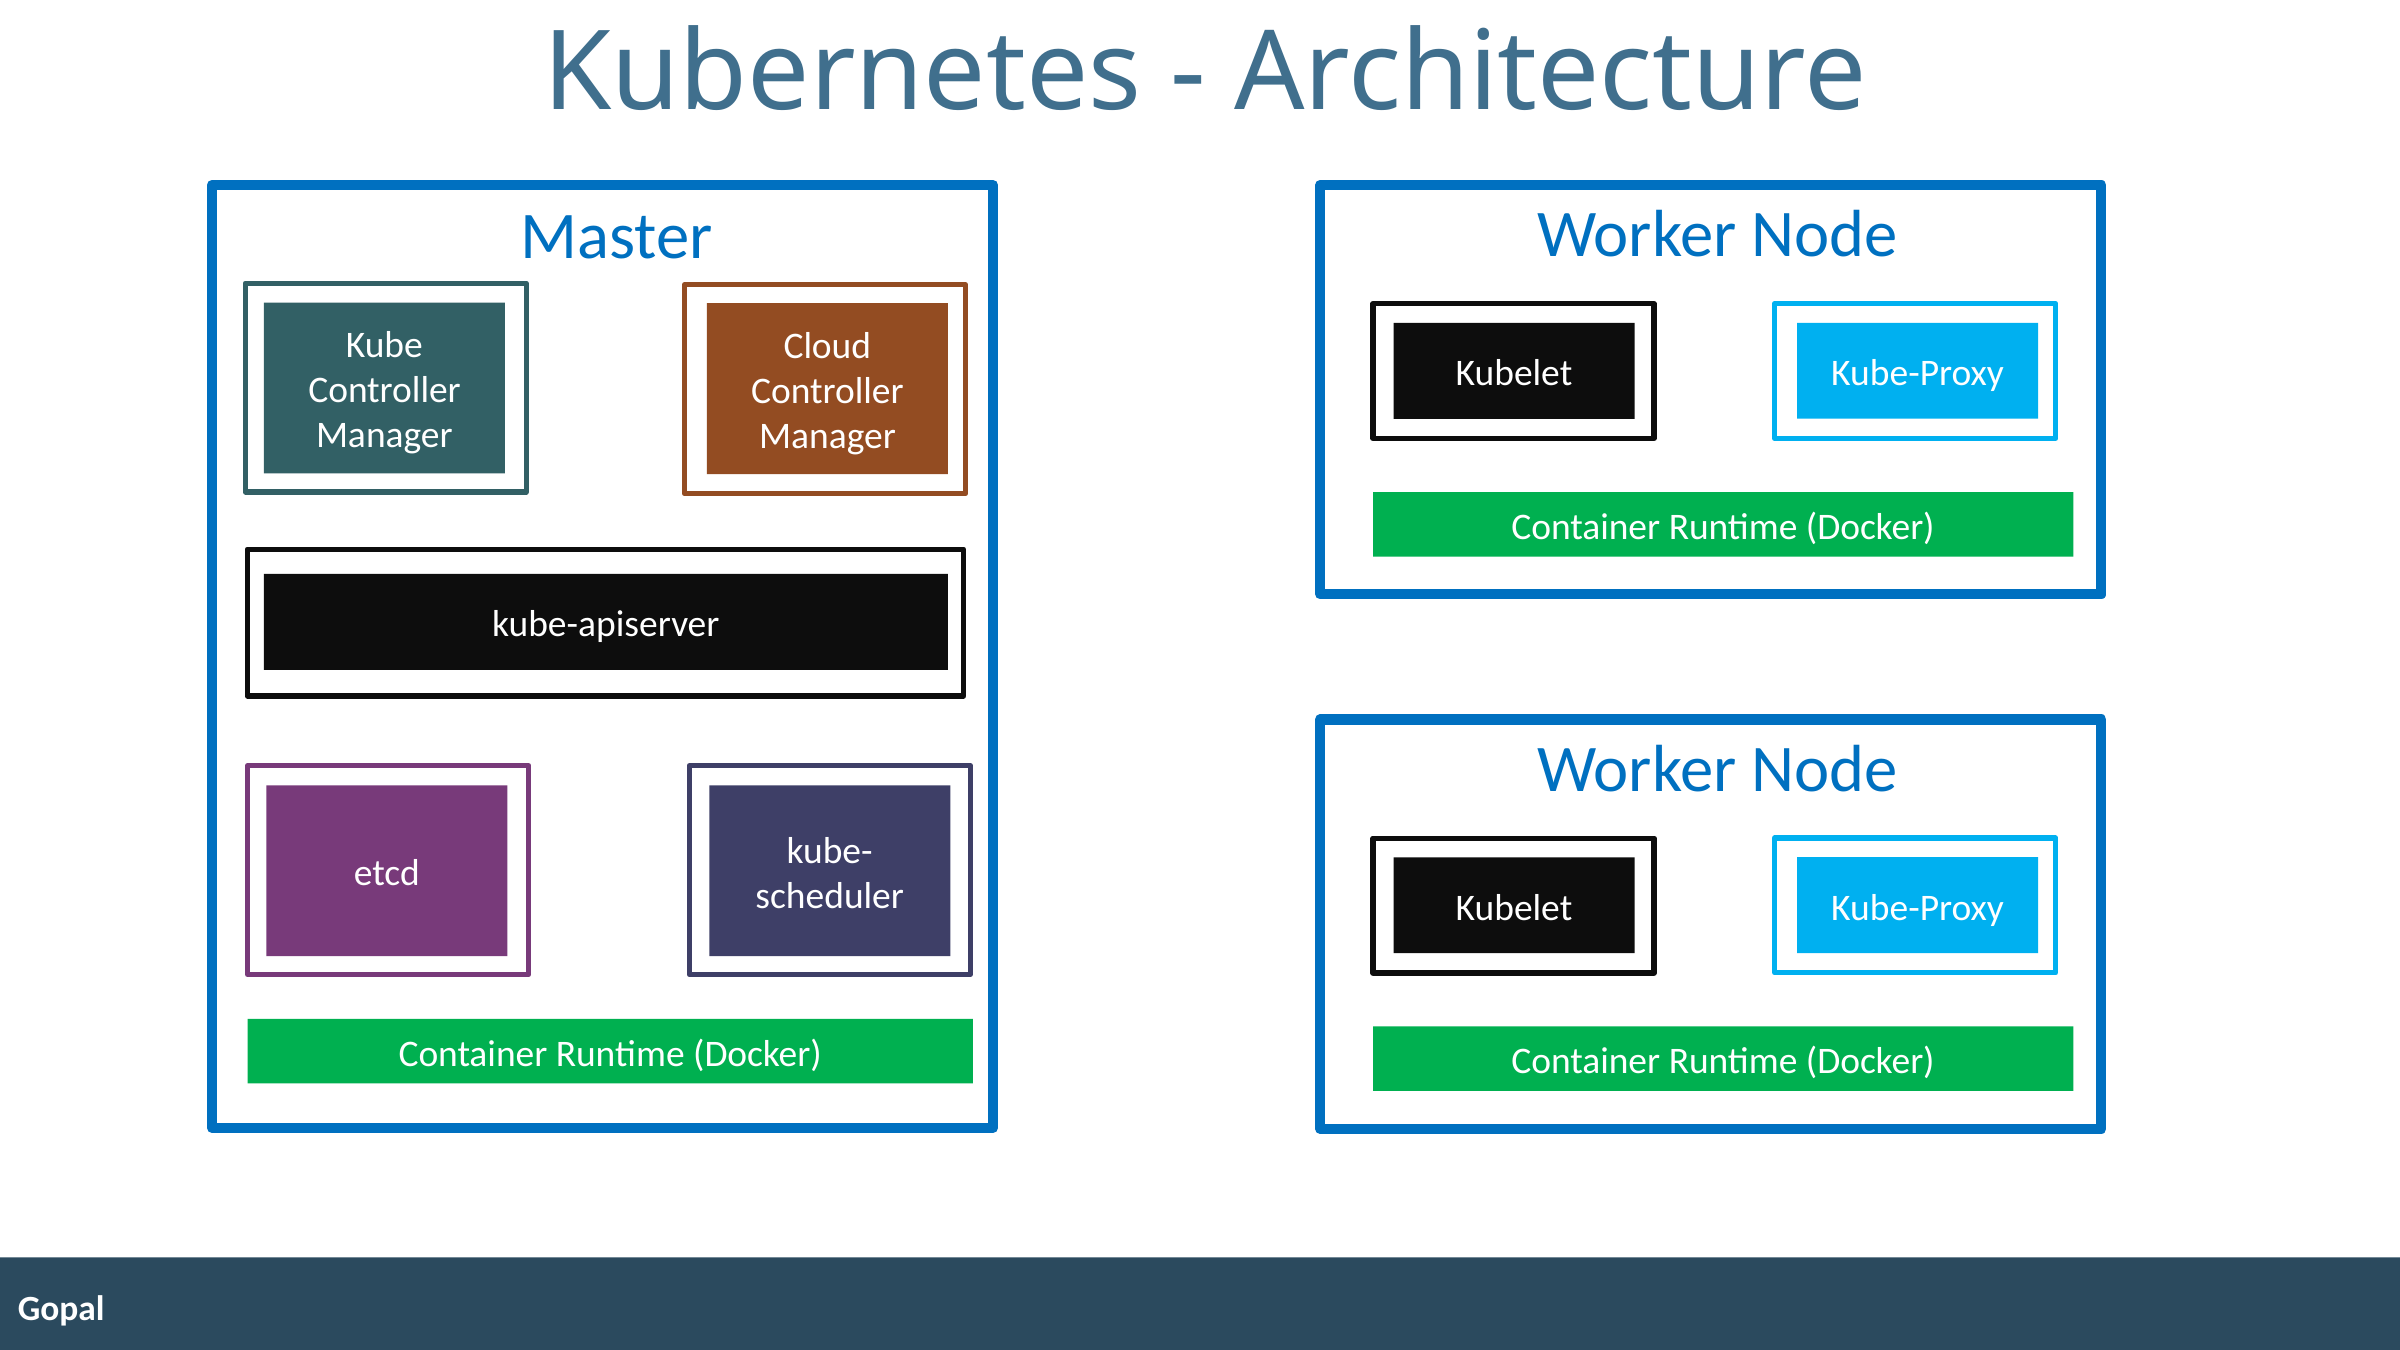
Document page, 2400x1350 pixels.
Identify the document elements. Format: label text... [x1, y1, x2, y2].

text_box [682, 283, 968, 496]
text_box Container Runtime (Docker) [1371, 490, 2075, 559]
text_box Worker Node [1522, 182, 1914, 278]
text_box [245, 547, 966, 698]
text_box [1318, 183, 2103, 596]
title Kubernetes - Architecture [170, 0, 2241, 172]
text_box [1773, 301, 2058, 440]
text_box Container Runtime (Docker) [246, 1017, 975, 1085]
text_box [1371, 302, 1656, 441]
text_box [246, 764, 531, 977]
text_box [210, 183, 995, 1130]
text_box [687, 764, 972, 977]
text_box Container Runtime (Docker) [1371, 1024, 2075, 1093]
footer Gopal [0, 1269, 810, 1342]
text_box [1318, 717, 2103, 1131]
text_box Master [506, 184, 744, 280]
text_box [243, 281, 528, 494]
text_box Worker Node [1522, 716, 1914, 812]
text_box [1773, 836, 2058, 975]
text_box [1371, 836, 1656, 975]
